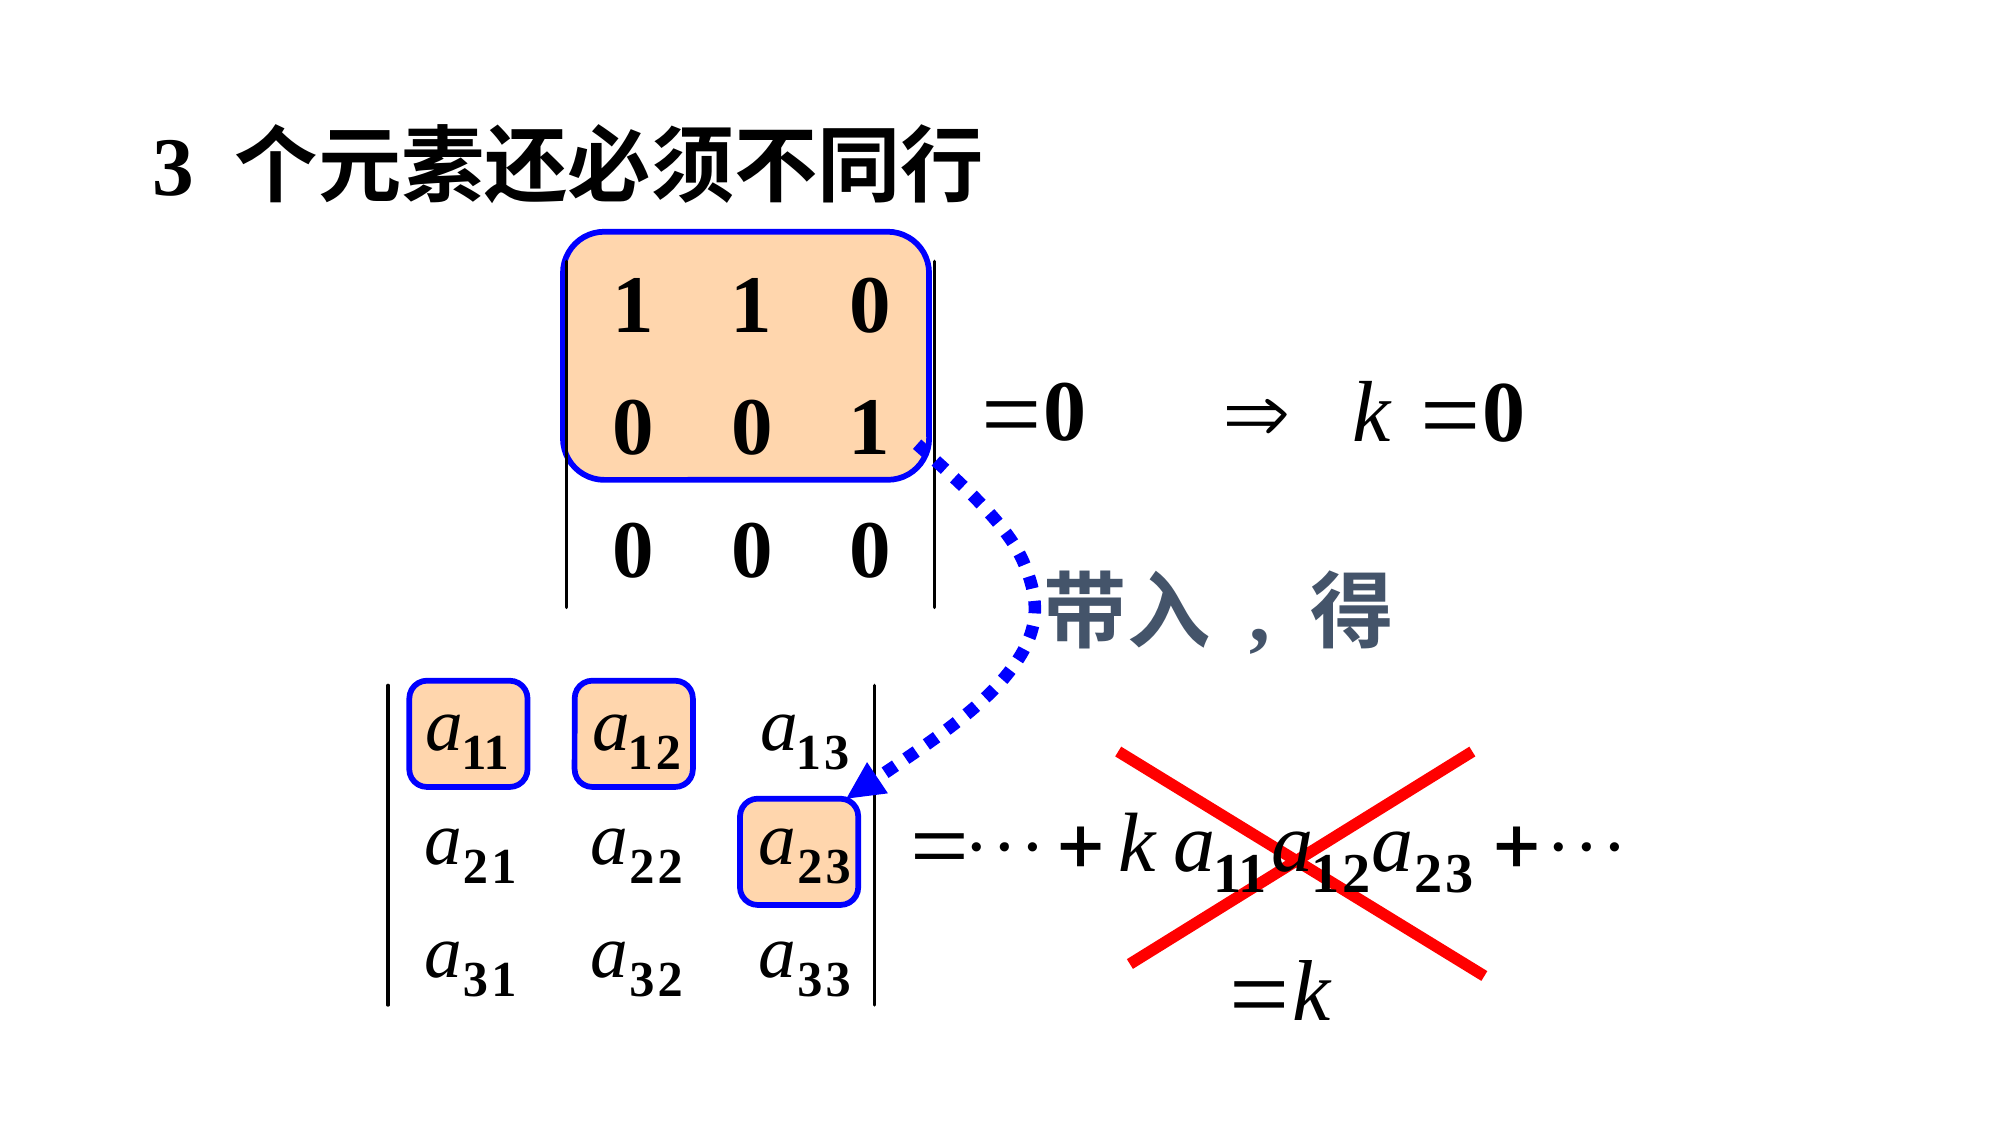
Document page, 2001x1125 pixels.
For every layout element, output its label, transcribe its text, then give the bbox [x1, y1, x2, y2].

title 3 个元素还必须不同行 [137, 59, 1863, 278]
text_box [964, 361, 1102, 463]
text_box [1212, 361, 1543, 478]
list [550, 243, 953, 626]
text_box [1212, 940, 1349, 1056]
text_box [576, 231, 917, 243]
text_box 带入 , 得 [1028, 550, 1409, 666]
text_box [893, 786, 1638, 914]
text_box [373, 668, 890, 1022]
text_box [872, 476, 1028, 770]
